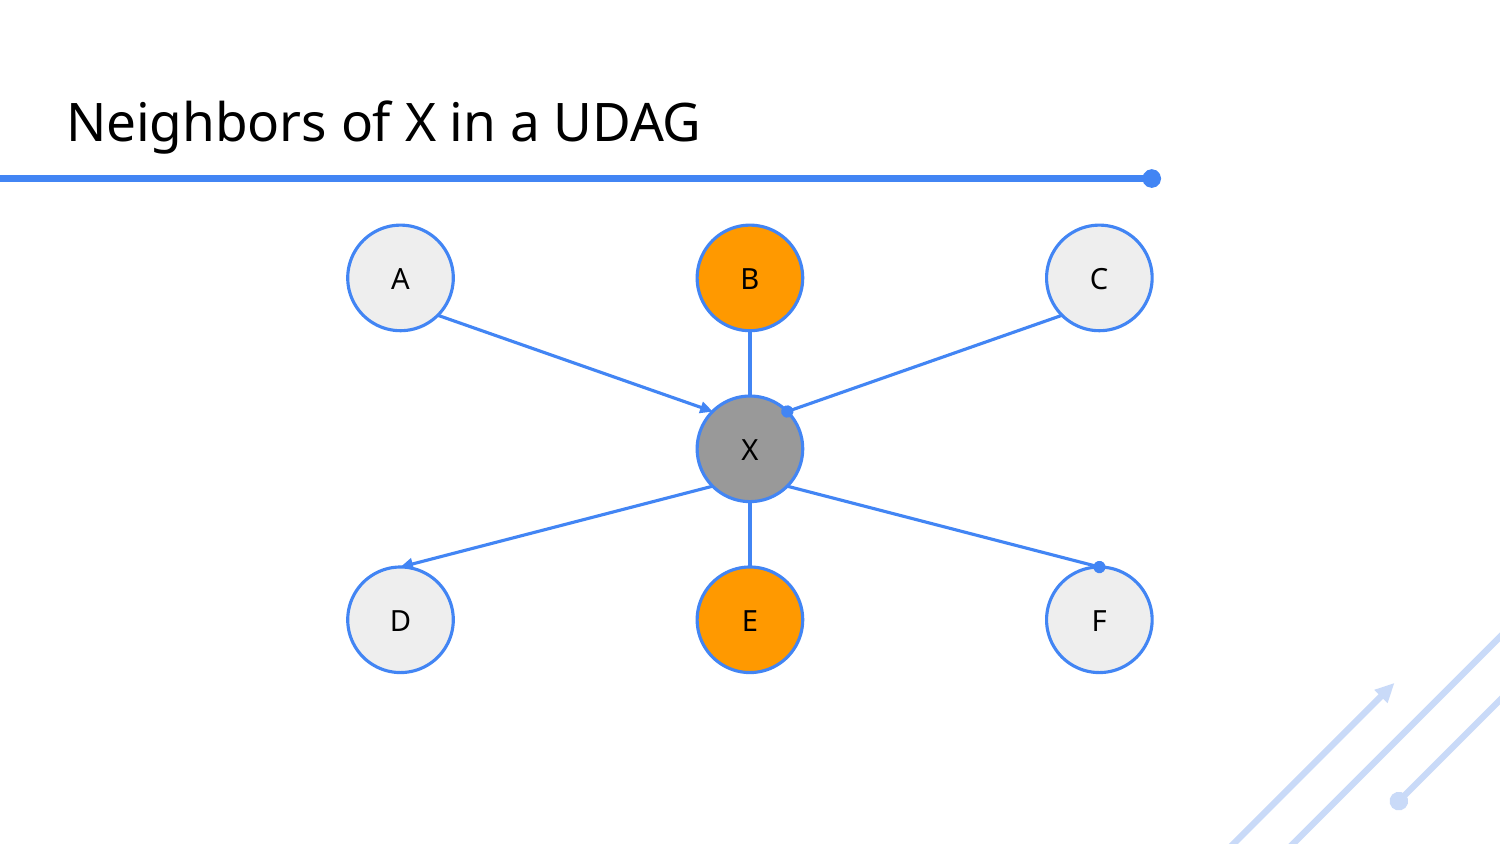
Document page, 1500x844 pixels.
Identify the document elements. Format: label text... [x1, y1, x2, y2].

text_box B [697, 225, 803, 331]
text_box D [347, 567, 454, 673]
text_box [787, 314, 1063, 412]
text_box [787, 485, 1100, 568]
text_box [1097, 561, 1104, 574]
text_box X [697, 396, 803, 502]
text_box A [347, 225, 454, 331]
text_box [400, 485, 713, 568]
text_box E [697, 567, 803, 673]
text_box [1205, 682, 1395, 844]
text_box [1251, 625, 1500, 844]
text_box C [1046, 225, 1153, 331]
text_box F [1046, 567, 1153, 673]
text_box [437, 314, 713, 412]
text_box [0, 179, 1154, 187]
title Neighbors of X in a UDAG [51, 72, 1449, 167]
